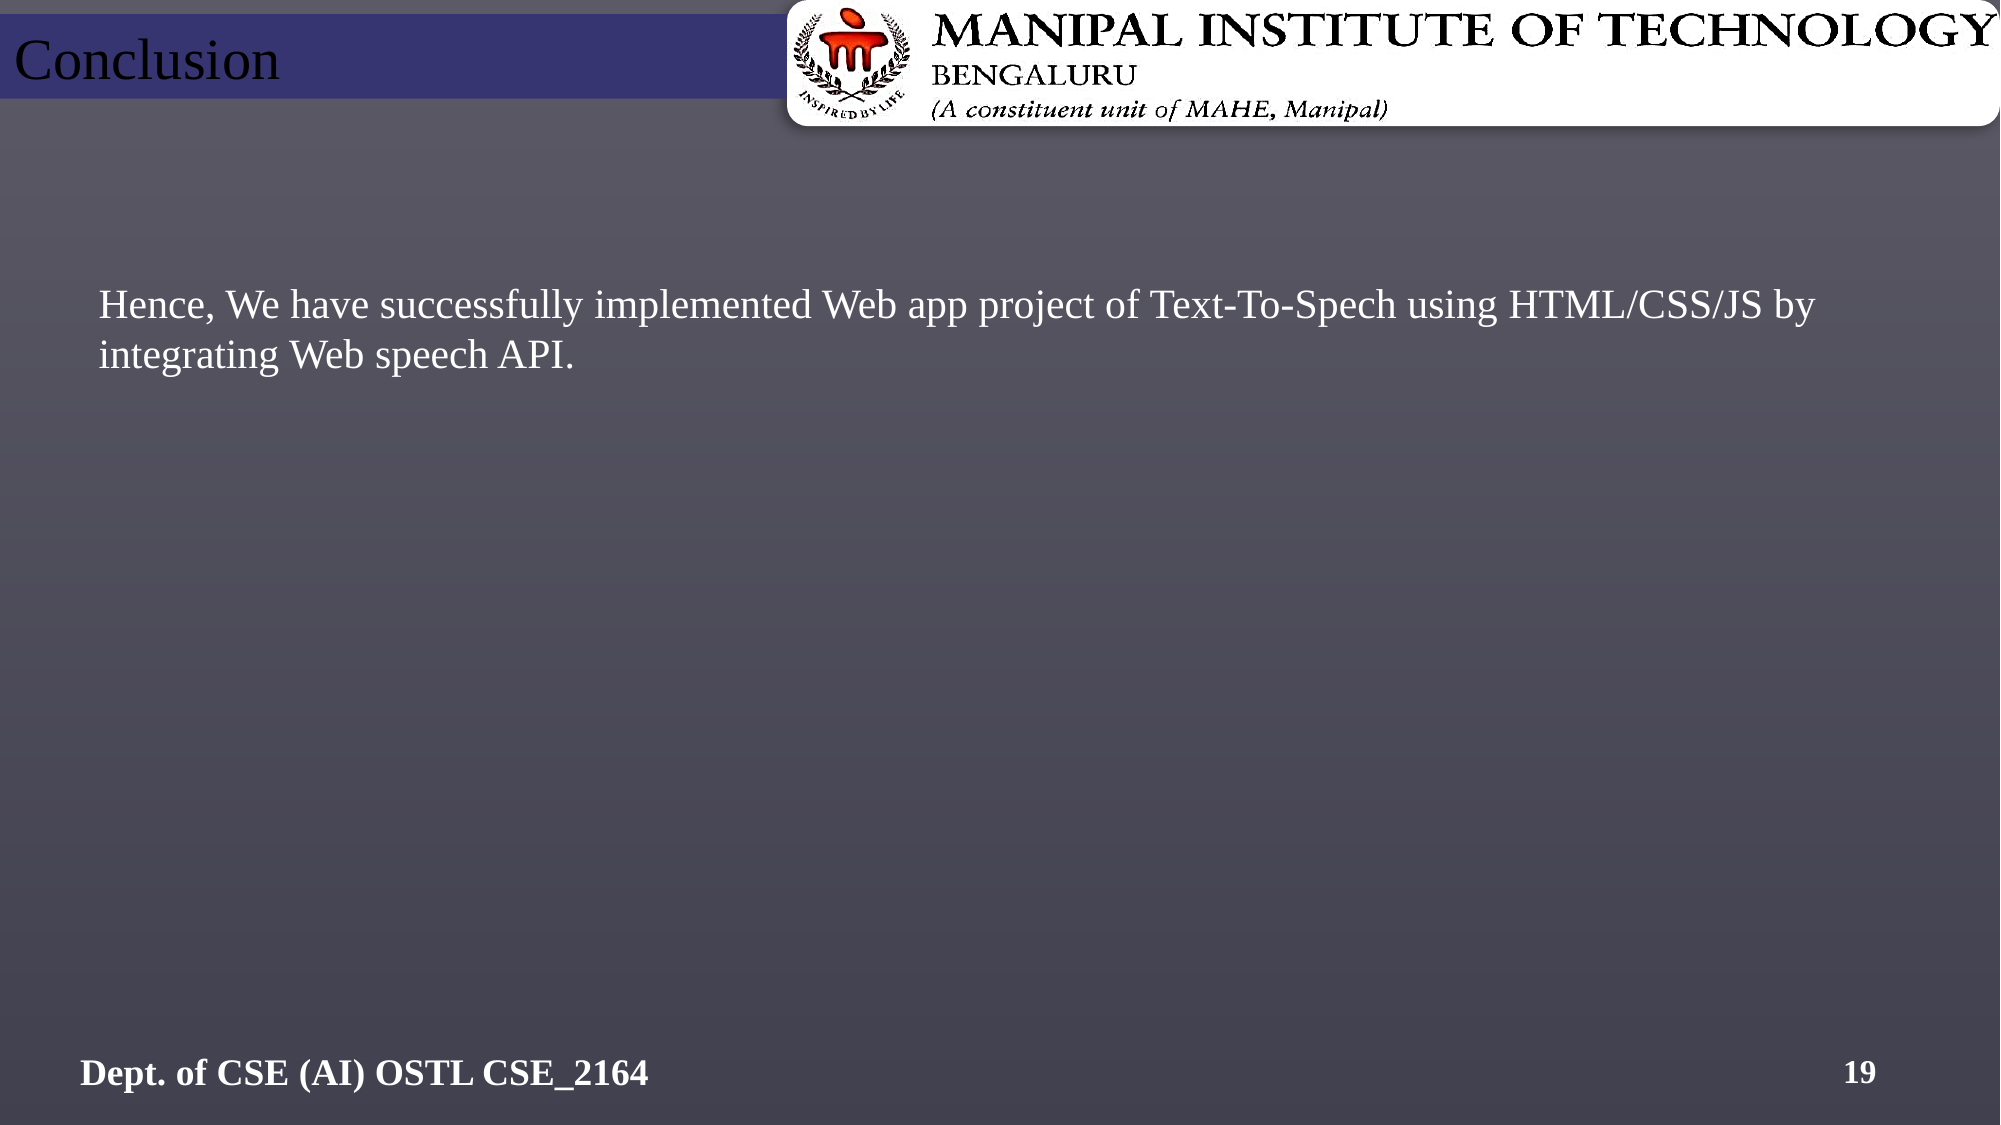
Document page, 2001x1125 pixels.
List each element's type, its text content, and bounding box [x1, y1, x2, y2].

picture [786, 0, 2000, 127]
text_box Conclusion [0, 14, 786, 99]
slide_number 19 [1441, 1040, 1892, 1101]
text_box Hence, We have successfully implemented Web app project of Text-To-Spech using HTML/CSS/JS by integrating Web speech API. [83, 269, 1865, 384]
footer Dept. of CSE (AI) OSTL CSE_2164 [27, 1040, 703, 1101]
